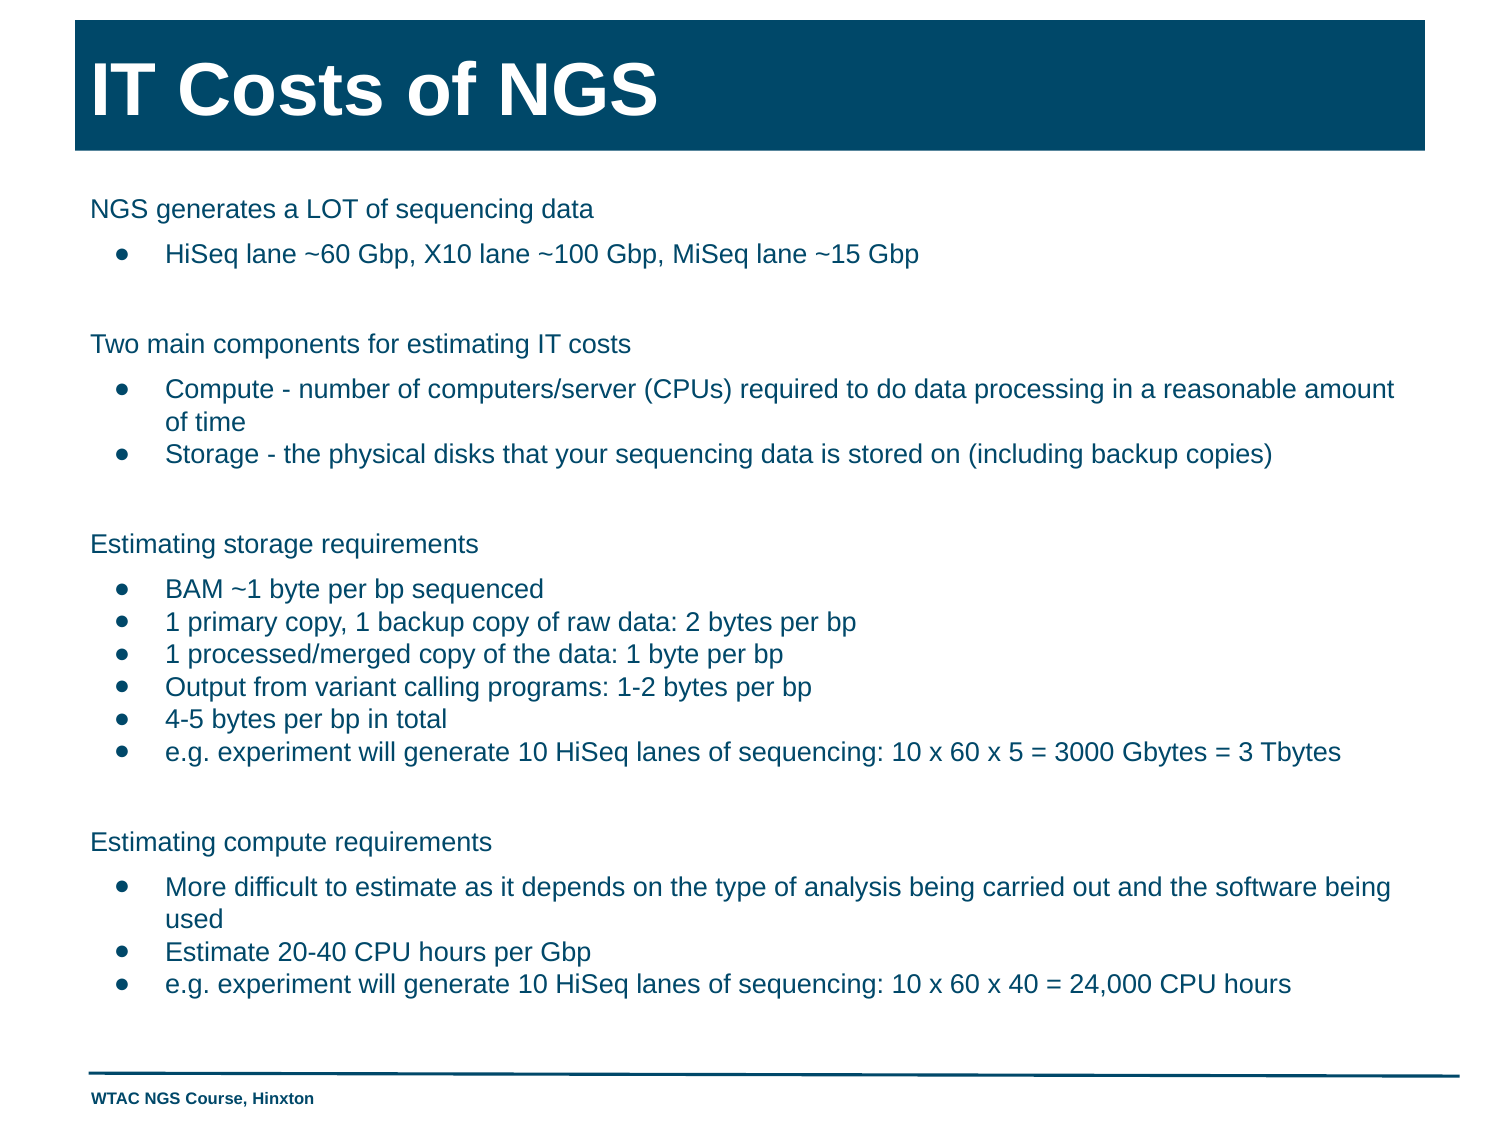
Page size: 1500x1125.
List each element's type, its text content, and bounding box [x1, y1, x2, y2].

title IT Costs of NGS [75, 20, 1425, 151]
list NGS generates a LOT of sequencing data HiSeq lane ~60 Gbp, X10 lane ~100 Gbp, MiSeq lane ~15 Gbp Two main components for estimating IT costs Compute - number of computers/server (CPUs) required to do data processing in a reasonable amount of time Storage - the physical disks that your sequencing data is stored on (including backup copies) Estimating storage requirements BAM ~1 byte per bp sequenced 1 primary copy, 1 backup copy of raw data: 2 bytes per bp 1 processed/merged copy of the data: 1 byte per bp Output from variant calling programs: 1-2 bytes per bp 4-5 bytes per bp in total e.g. experiment will generate 10 HiSeq lanes of sequencing: 10 x 60 x 5 = 3000 Gbytes = 3 Tbytes Estimating compute requirements More difficult to estimate as it depends on the type of analysis being carried out and the software being used Estimate 20-40 CPU hours per Gbp e.g. experiment will generate 10 HiSeq lanes of sequencing: 10 x 60 x 40 = 24,000 CPU hours [75, 176, 1425, 1053]
